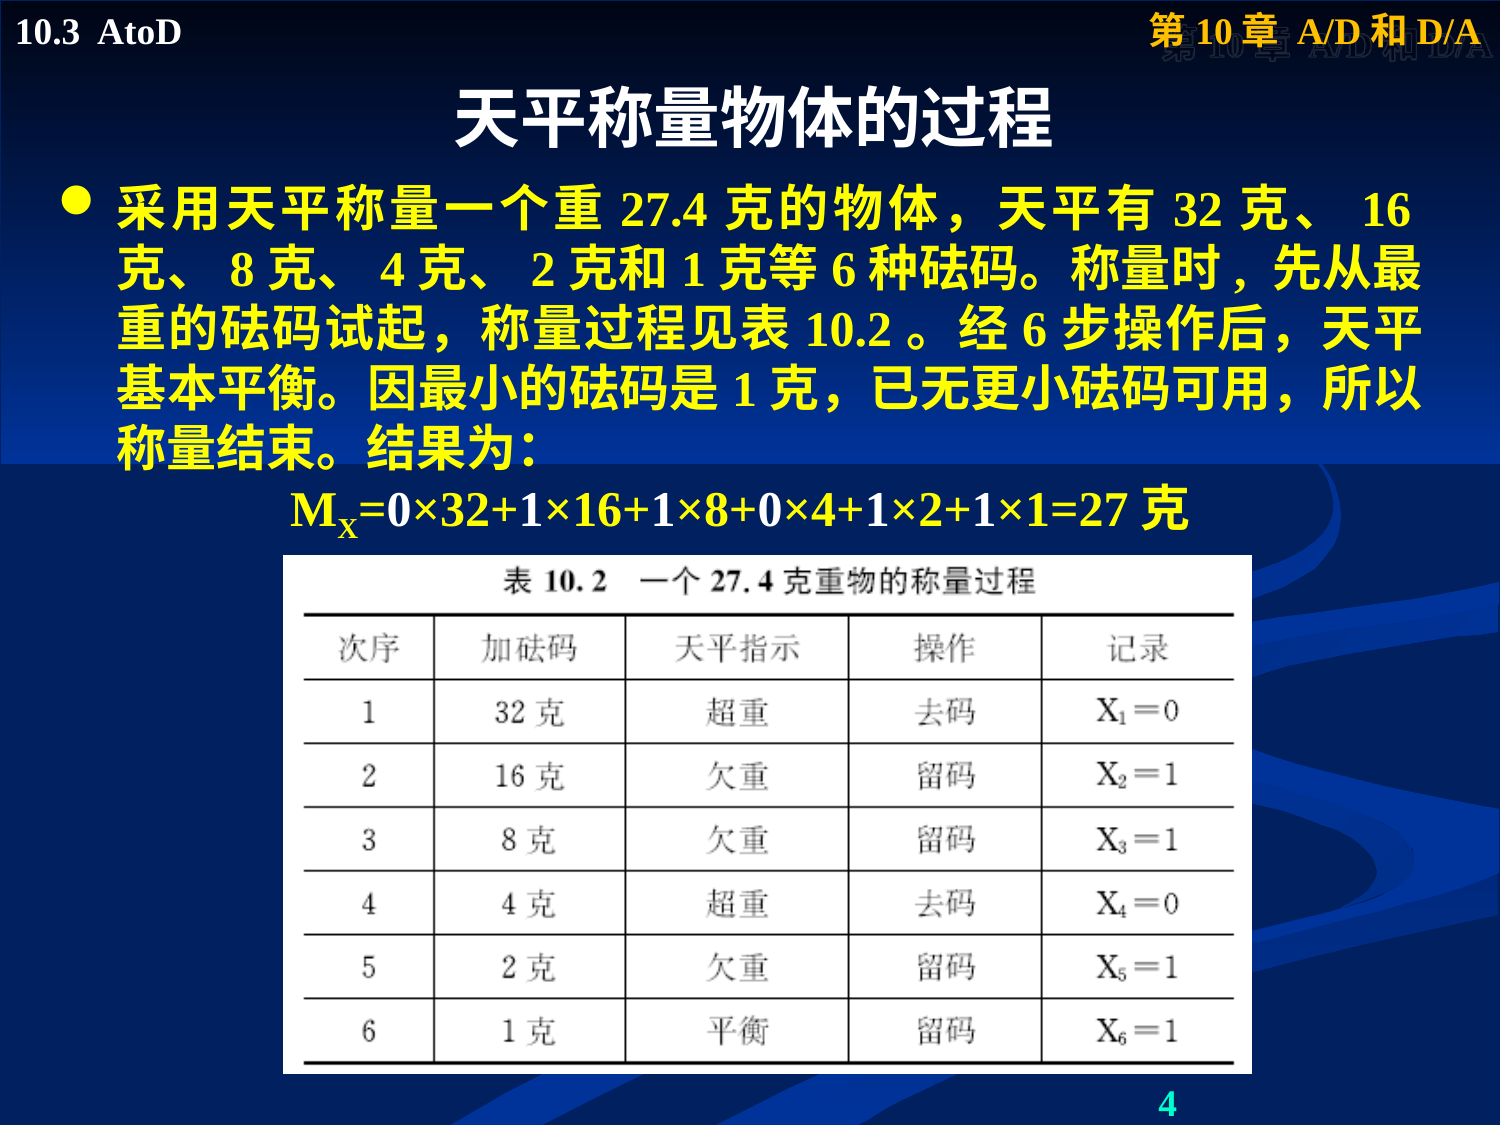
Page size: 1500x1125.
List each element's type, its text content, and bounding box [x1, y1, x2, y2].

title 天平称量物体的过程 [78, 60, 1430, 168]
picture [283, 554, 1252, 1075]
list 采用天平称量一个重27.4克的物体，天平有32克、16克、8克、4克、2克和1克等6种砝码。称量时, 先从最重的砝码试起，称量过程见表10.2。经6步操作后，天平基本平衡。因最小的砝码是1克，已无更小砝码可用，所以称量结束。结果为： MX=0×32+1×16+1×8+0×4+1×2+1×1=27克 [42, 168, 1439, 534]
